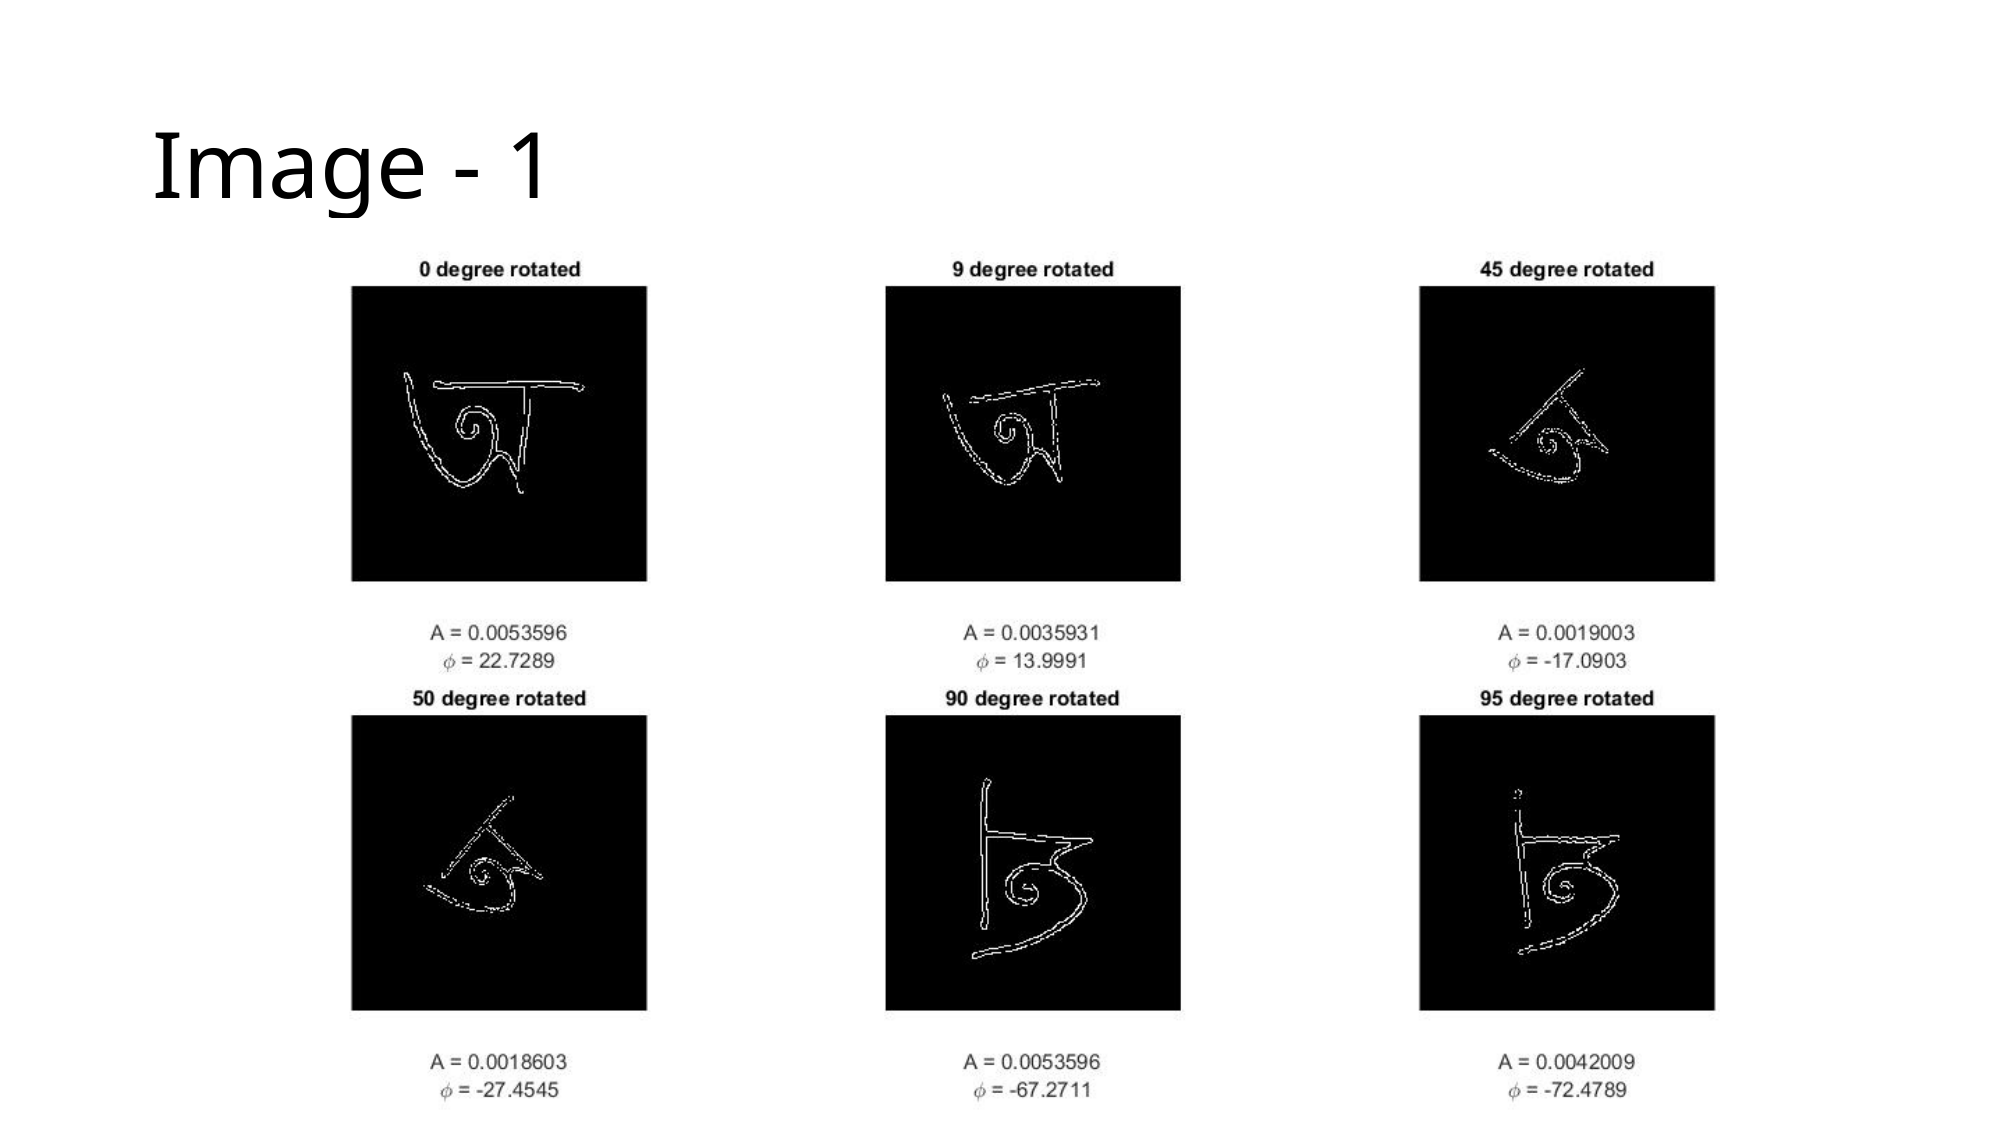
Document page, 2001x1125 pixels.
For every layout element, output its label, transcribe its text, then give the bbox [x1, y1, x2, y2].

title Image - 1 [137, 59, 1863, 218]
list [48, 218, 1951, 1125]
